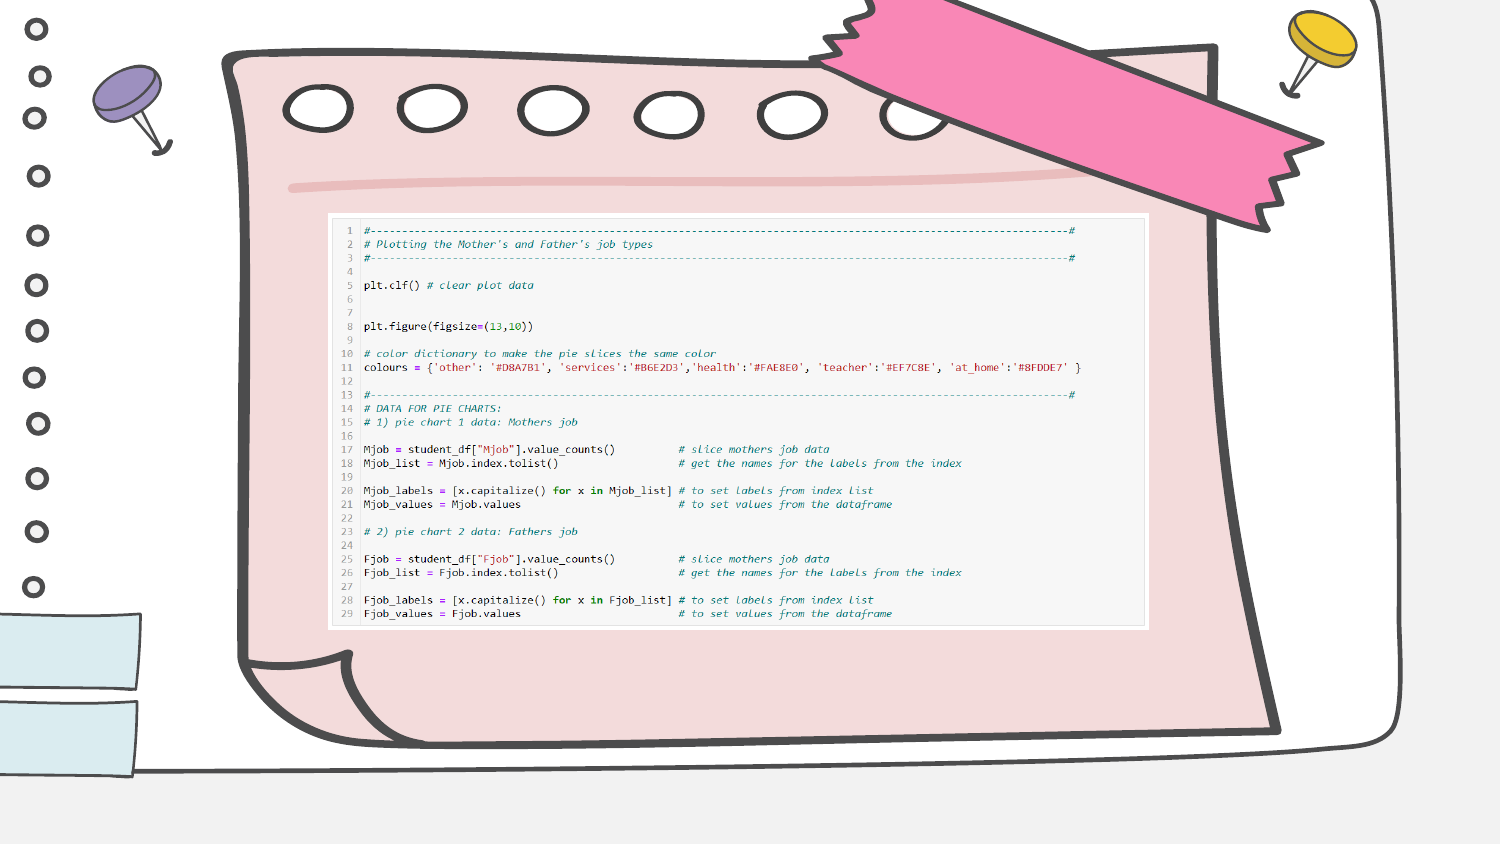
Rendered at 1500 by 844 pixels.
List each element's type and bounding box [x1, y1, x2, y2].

picture [328, 213, 1149, 631]
text_box [219, 0, 1325, 750]
